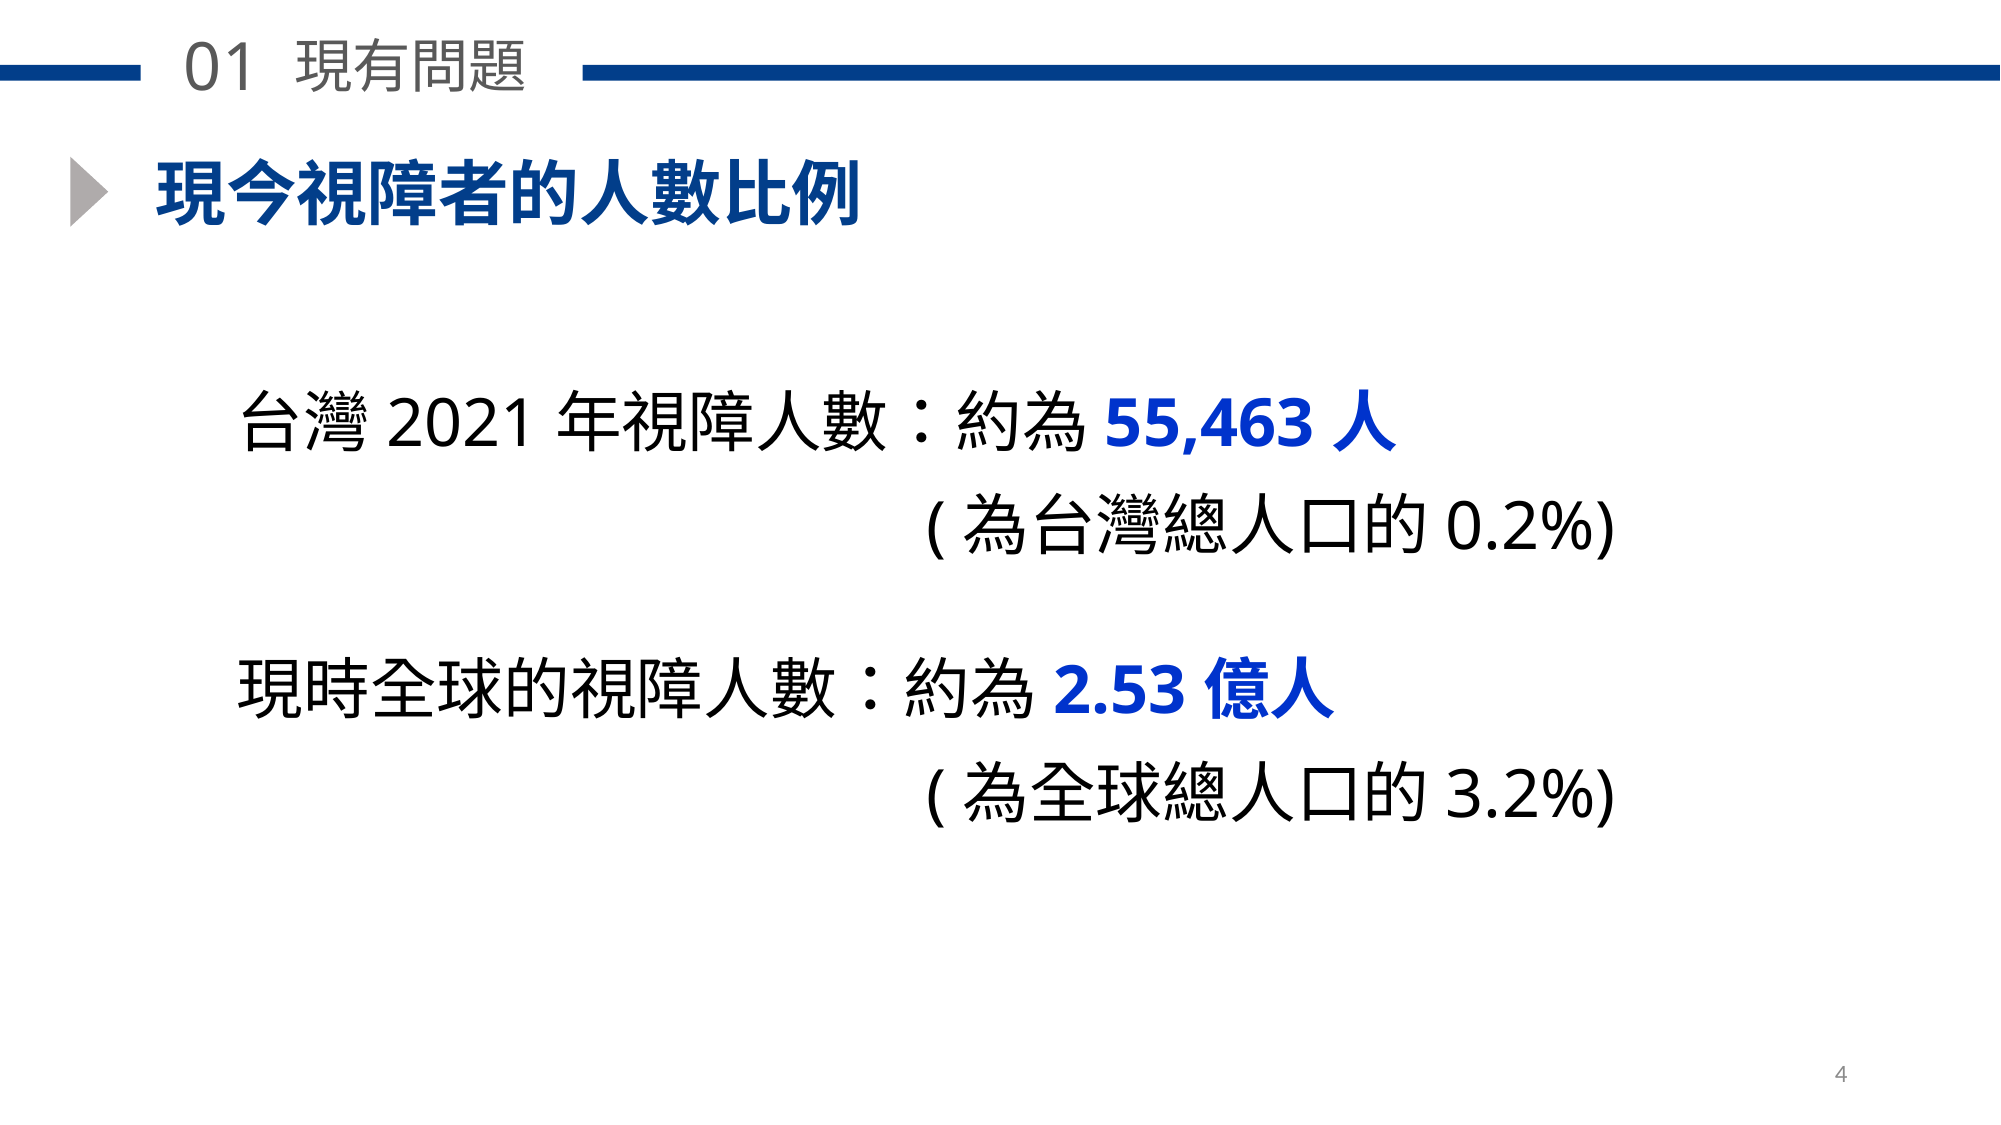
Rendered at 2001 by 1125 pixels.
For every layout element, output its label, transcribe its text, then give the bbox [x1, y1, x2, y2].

text_box [70, 156, 109, 227]
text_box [140, 16, 681, 113]
text_box 現時全球的視障人數：約為2.53億人 (為全球總人口的3.2%) [221, 615, 1923, 839]
text_box 現今視障者的人數比例 [140, 141, 1141, 241]
text_box [0, 64, 140, 82]
text_box [681, 64, 2000, 82]
slide_number 4 [1412, 1042, 1863, 1103]
text_box 台灣2021年視障人數：約為55,463人 (為台灣總人口的0.2%) [221, 348, 1699, 571]
